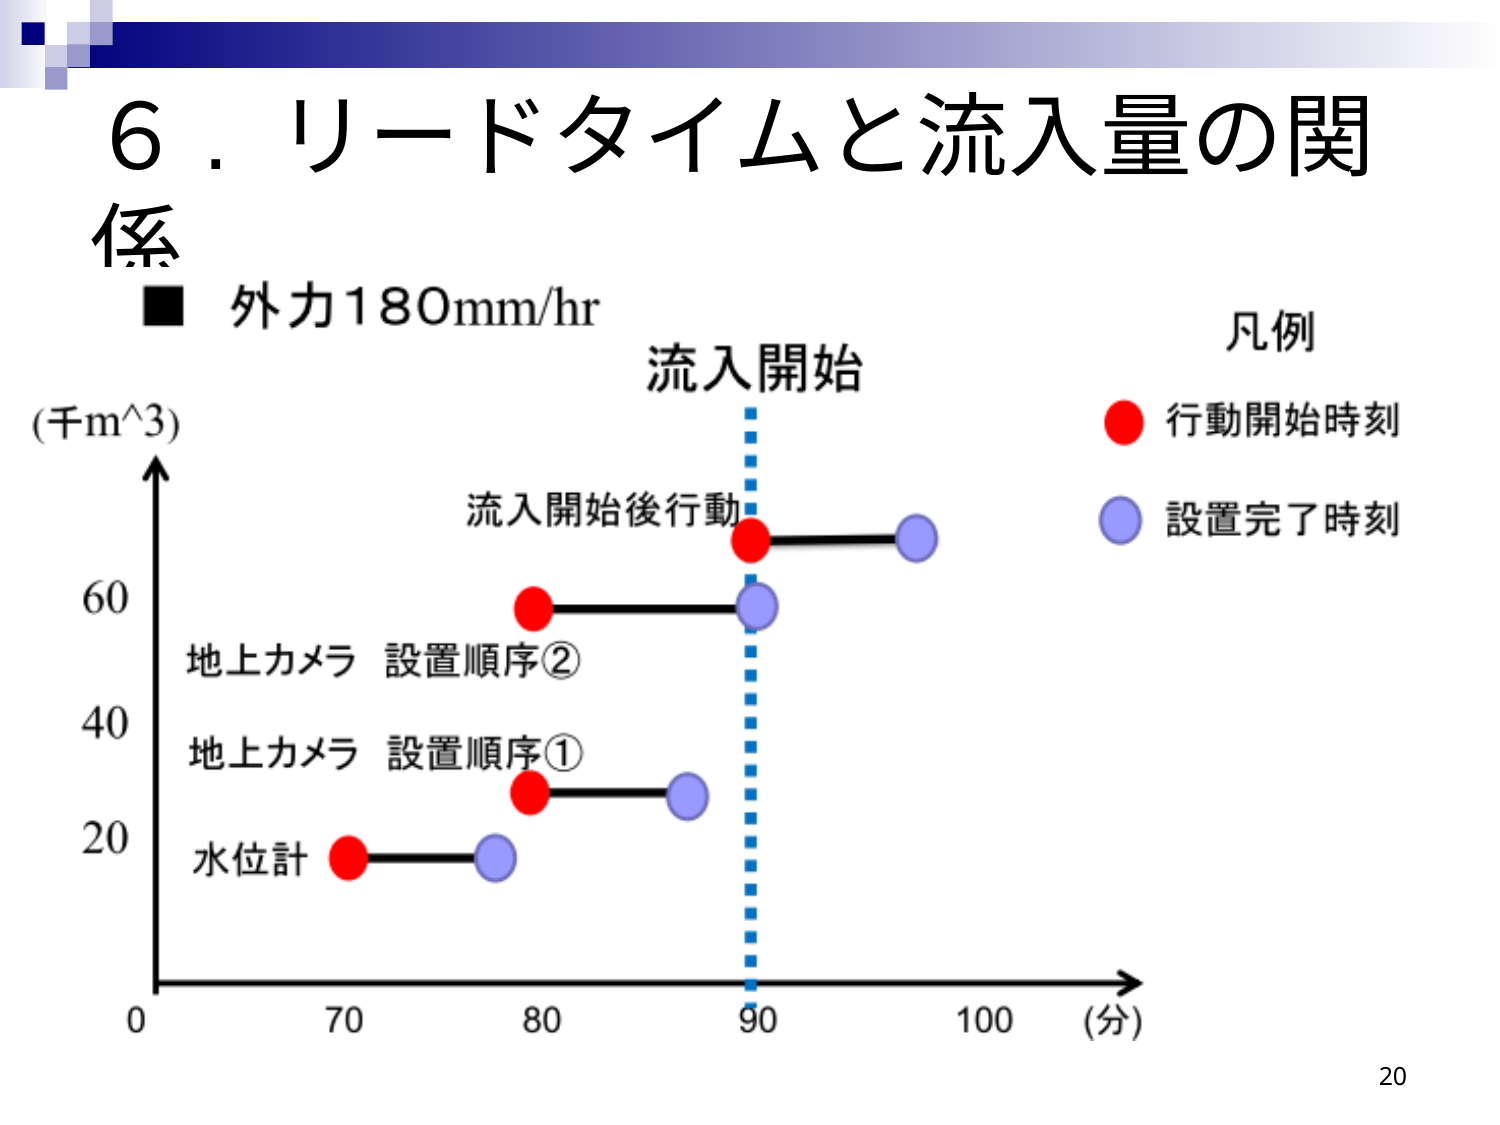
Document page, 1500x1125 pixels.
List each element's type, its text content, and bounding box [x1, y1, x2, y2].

title ６. リードタイムと流入量の関係 [75, 75, 1425, 300]
slide_number 20 [1072, 1027, 1423, 1102]
picture [17, 267, 1406, 1041]
